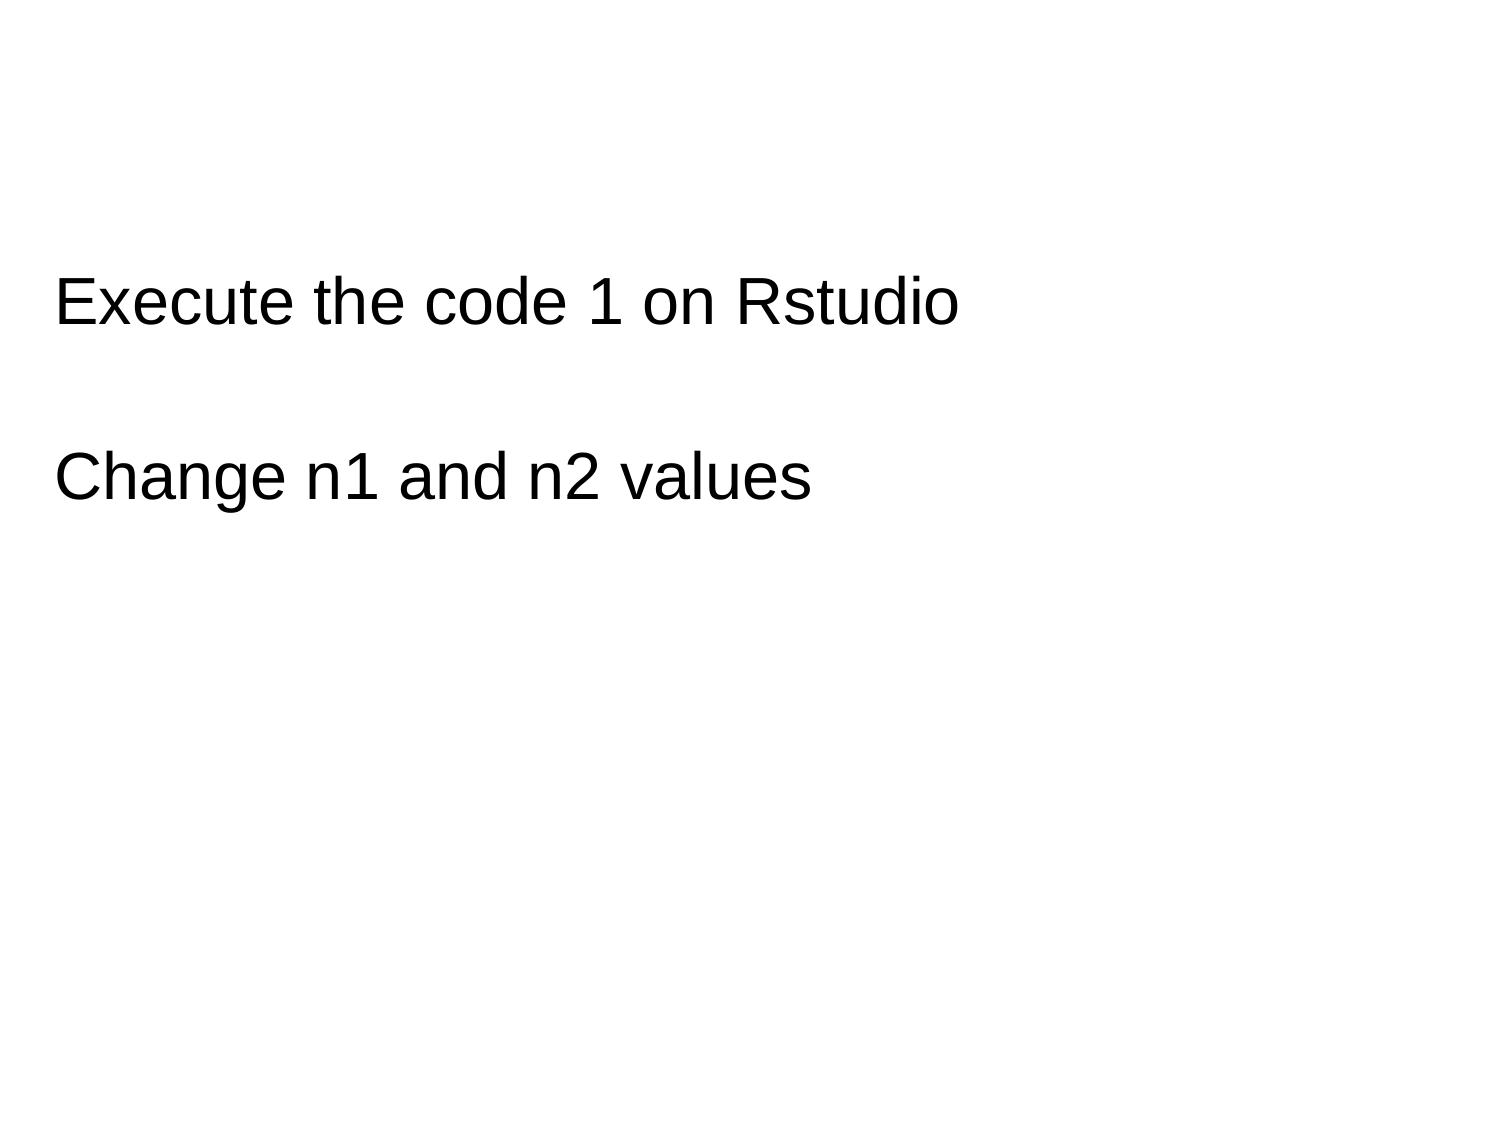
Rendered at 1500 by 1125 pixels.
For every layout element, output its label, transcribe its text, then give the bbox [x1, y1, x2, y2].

list Execute the code 1 on Rstudio Change n1 and n2 values [39, 162, 1454, 1052]
